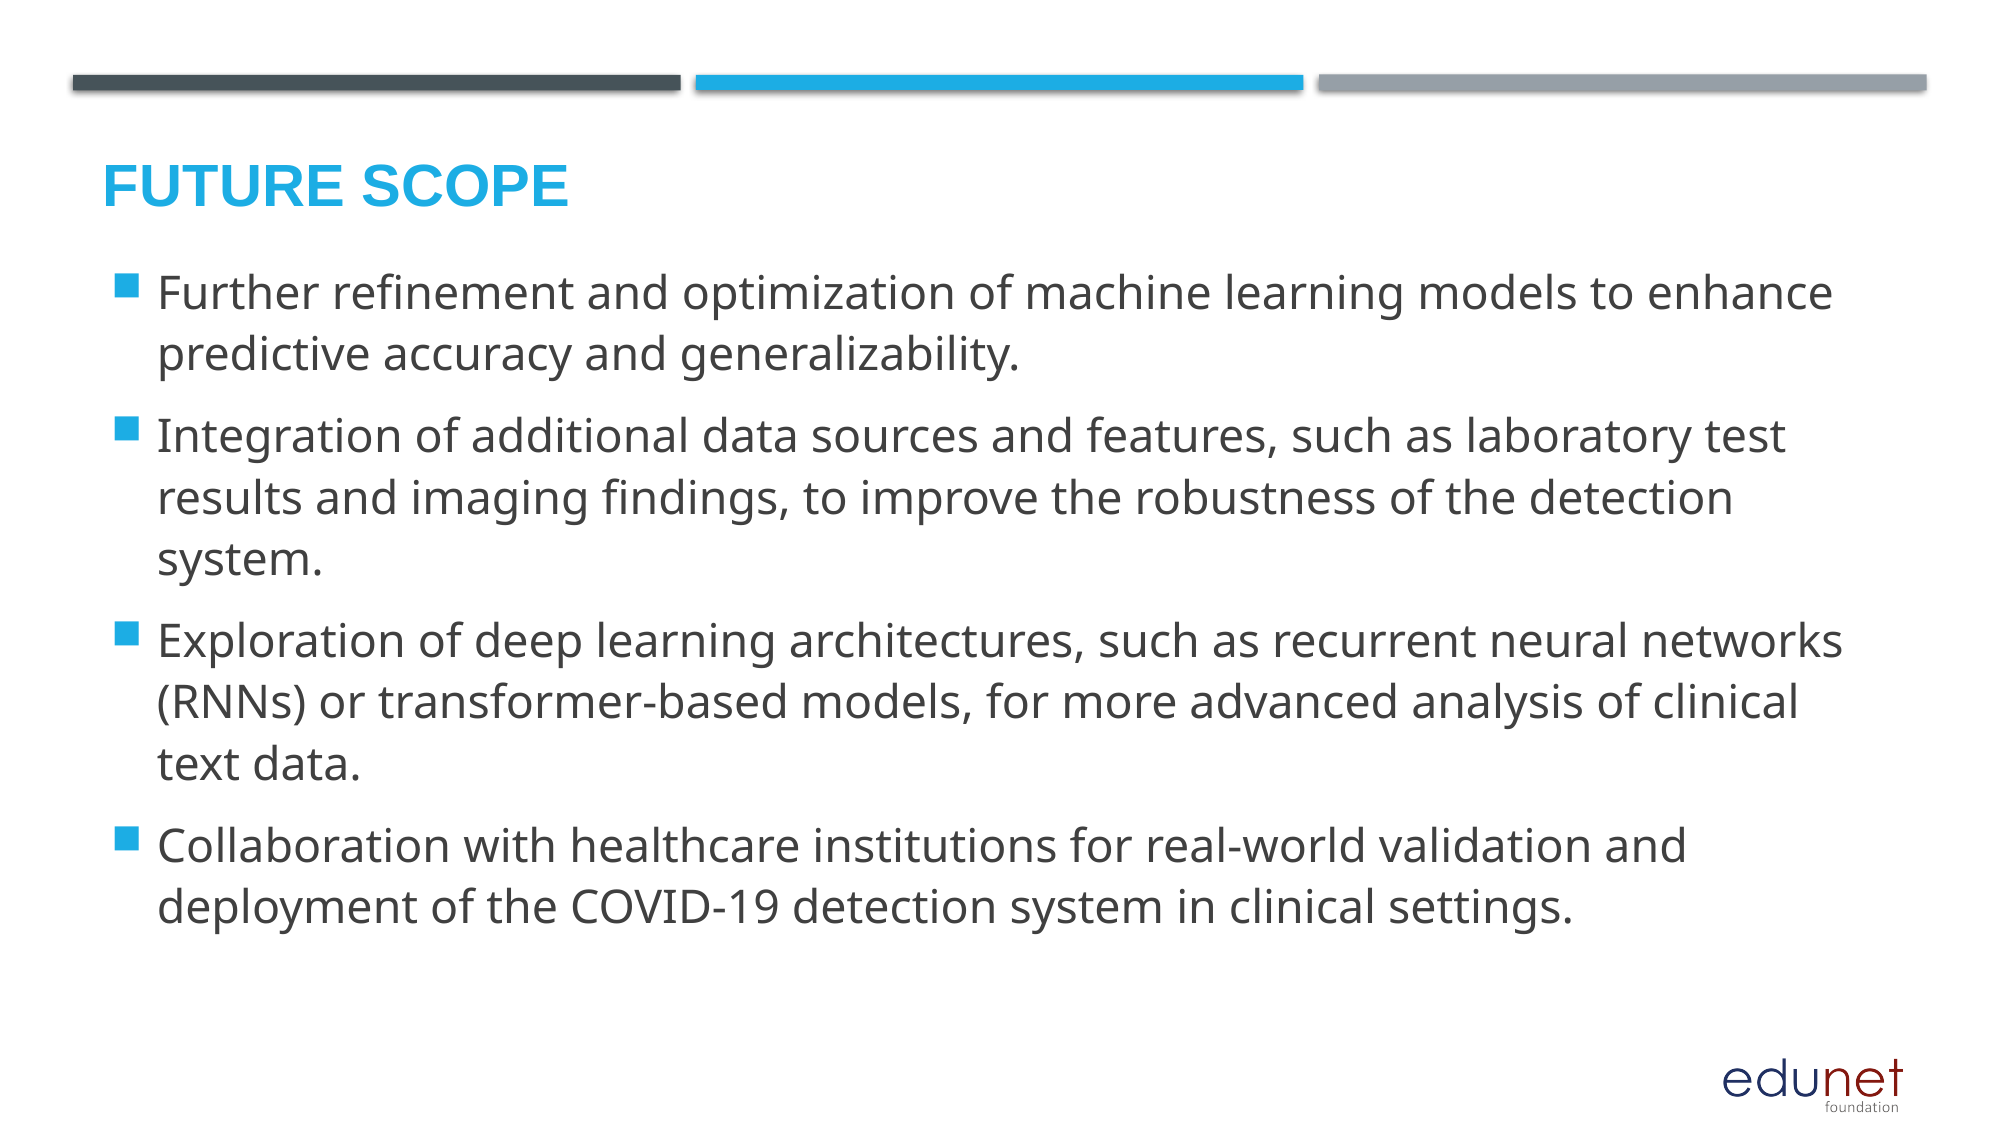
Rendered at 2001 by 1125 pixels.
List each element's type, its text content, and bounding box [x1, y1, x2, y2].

list Further refinement and optimization of machine learning models to enhance predictive accuracy and generalizability. Integration of additional data sources and features, such as laboratory test results and imaging findings, to improve the robustness of the detection system. Exploration of deep learning architectures, such as recurrent neural networks (RNNs) or transformer-based models, for more advanced analysis of clinical text data. Collaboration with healthcare institutions for real-world validation and deployment of the COVID-19 detection system in clinical settings. [95, 247, 1905, 943]
picture [1719, 1056, 1905, 1116]
text_box Future scope [87, 138, 1898, 226]
